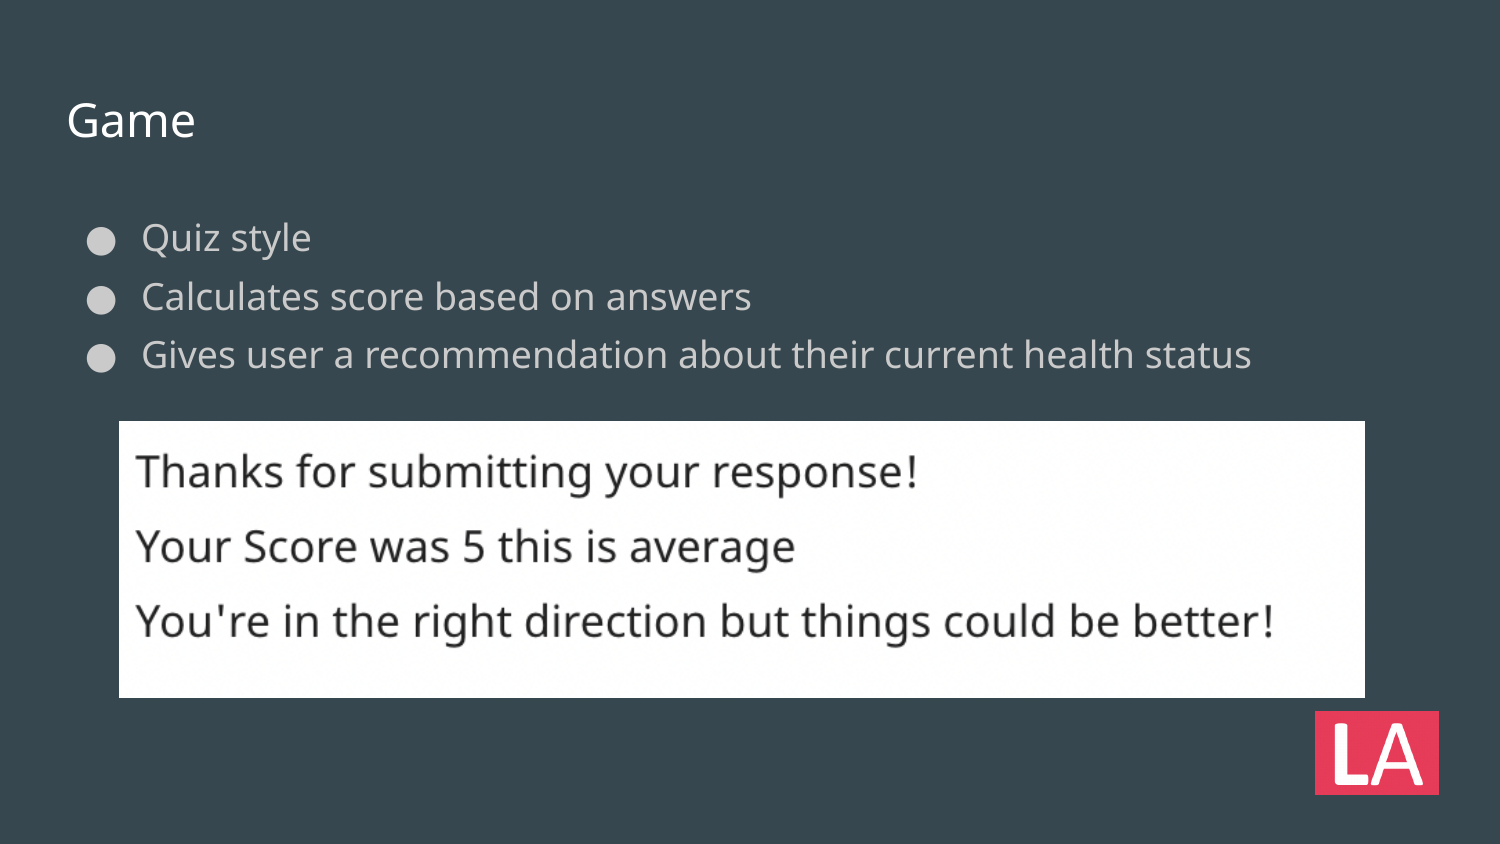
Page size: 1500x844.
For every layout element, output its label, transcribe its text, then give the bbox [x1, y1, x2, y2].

picture [1315, 711, 1439, 795]
list Quiz style Calculates score based on answers Gives user a recommendation about their current health status [51, 189, 1449, 750]
picture [119, 421, 1365, 698]
title Game [51, 72, 1449, 167]
